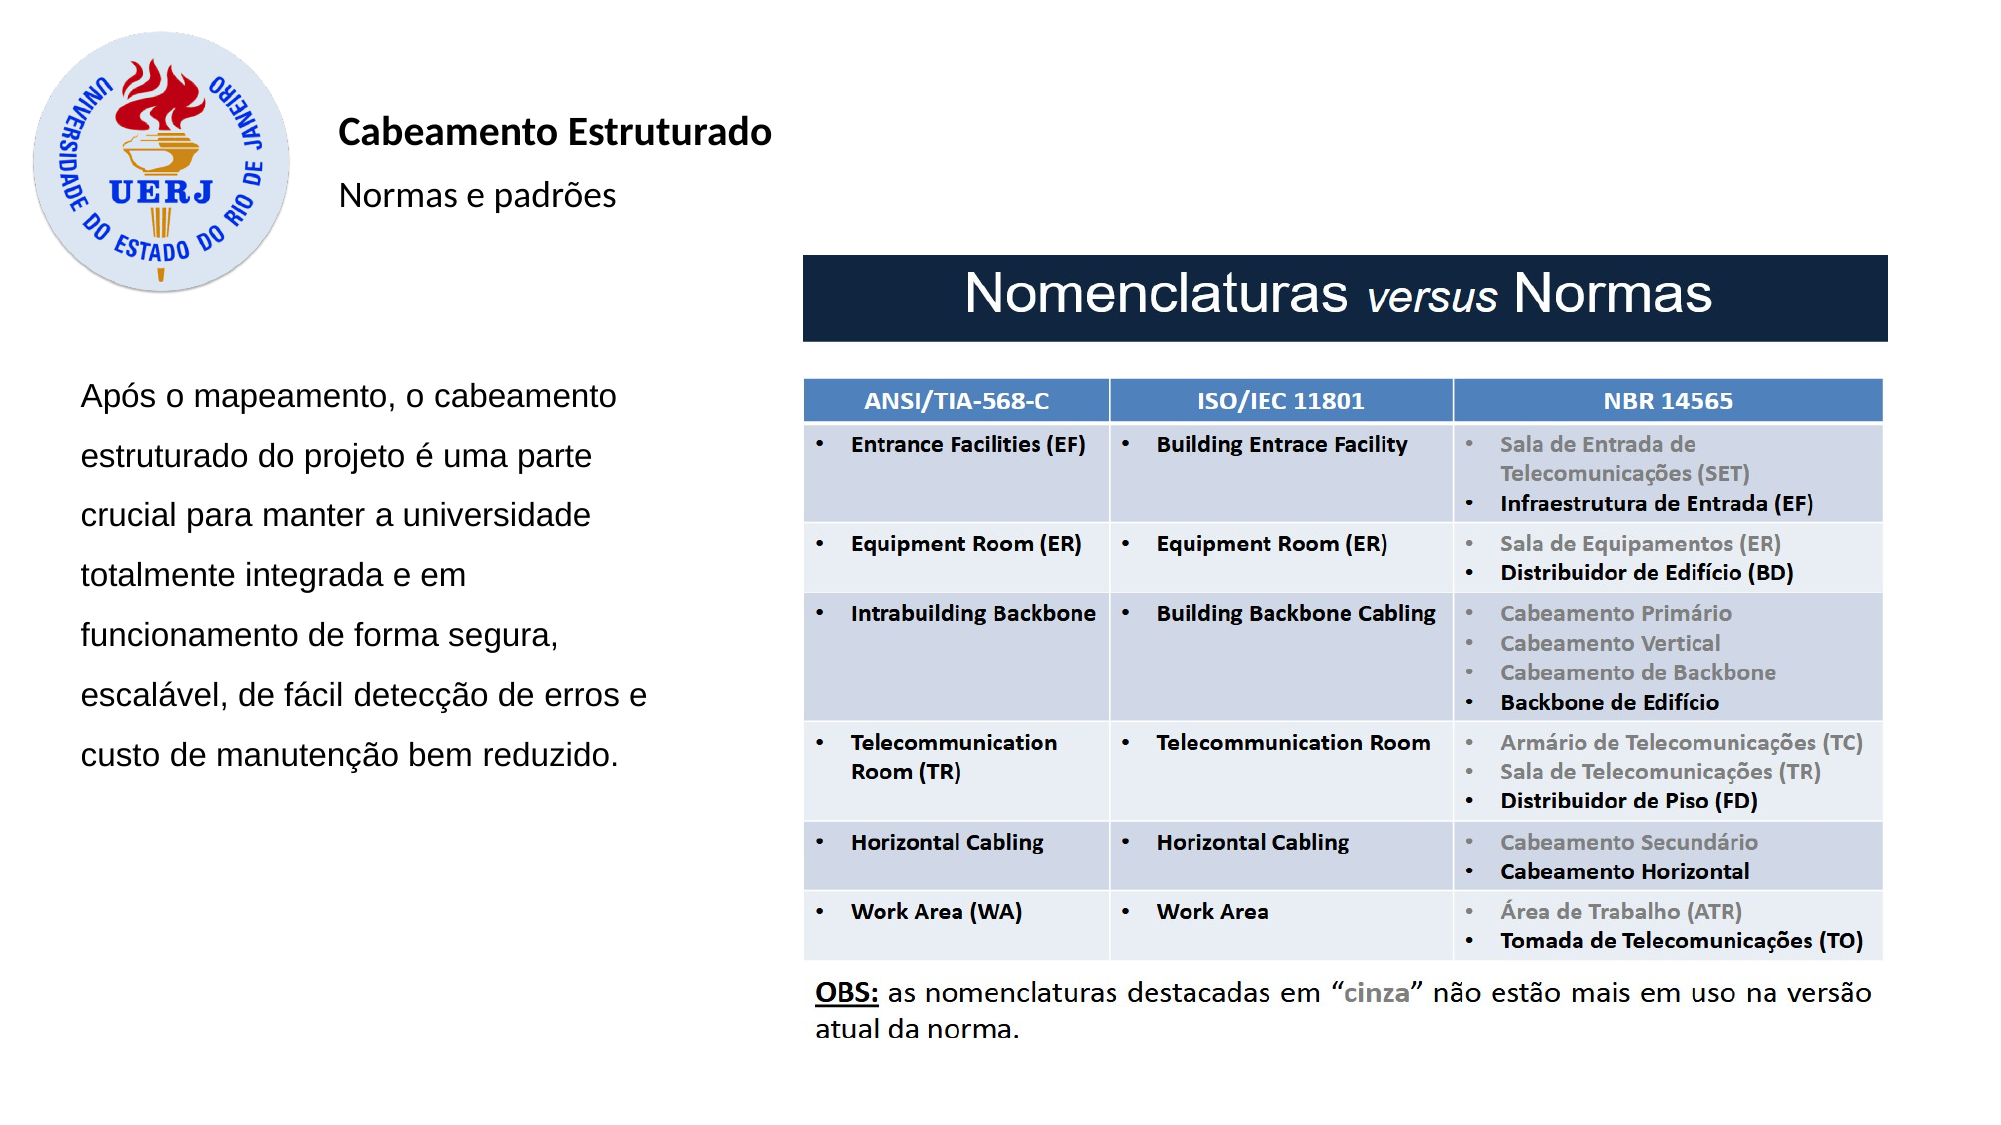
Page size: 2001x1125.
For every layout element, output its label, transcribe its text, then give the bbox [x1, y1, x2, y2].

picture [803, 255, 1889, 1038]
picture [30, 30, 292, 296]
text_box Após o mapeamento, o cabeamento estruturado do projeto é uma parte crucial para manter a universidade totalmente integrada e em funcionamento de forma segura, escalável, de fácil detecção de erros e custo de manutenção bem reduzido. [55, 346, 803, 781]
text_box Normas e padrões [323, 162, 1242, 223]
text_box Cabeamento Estruturado [323, 96, 1242, 162]
